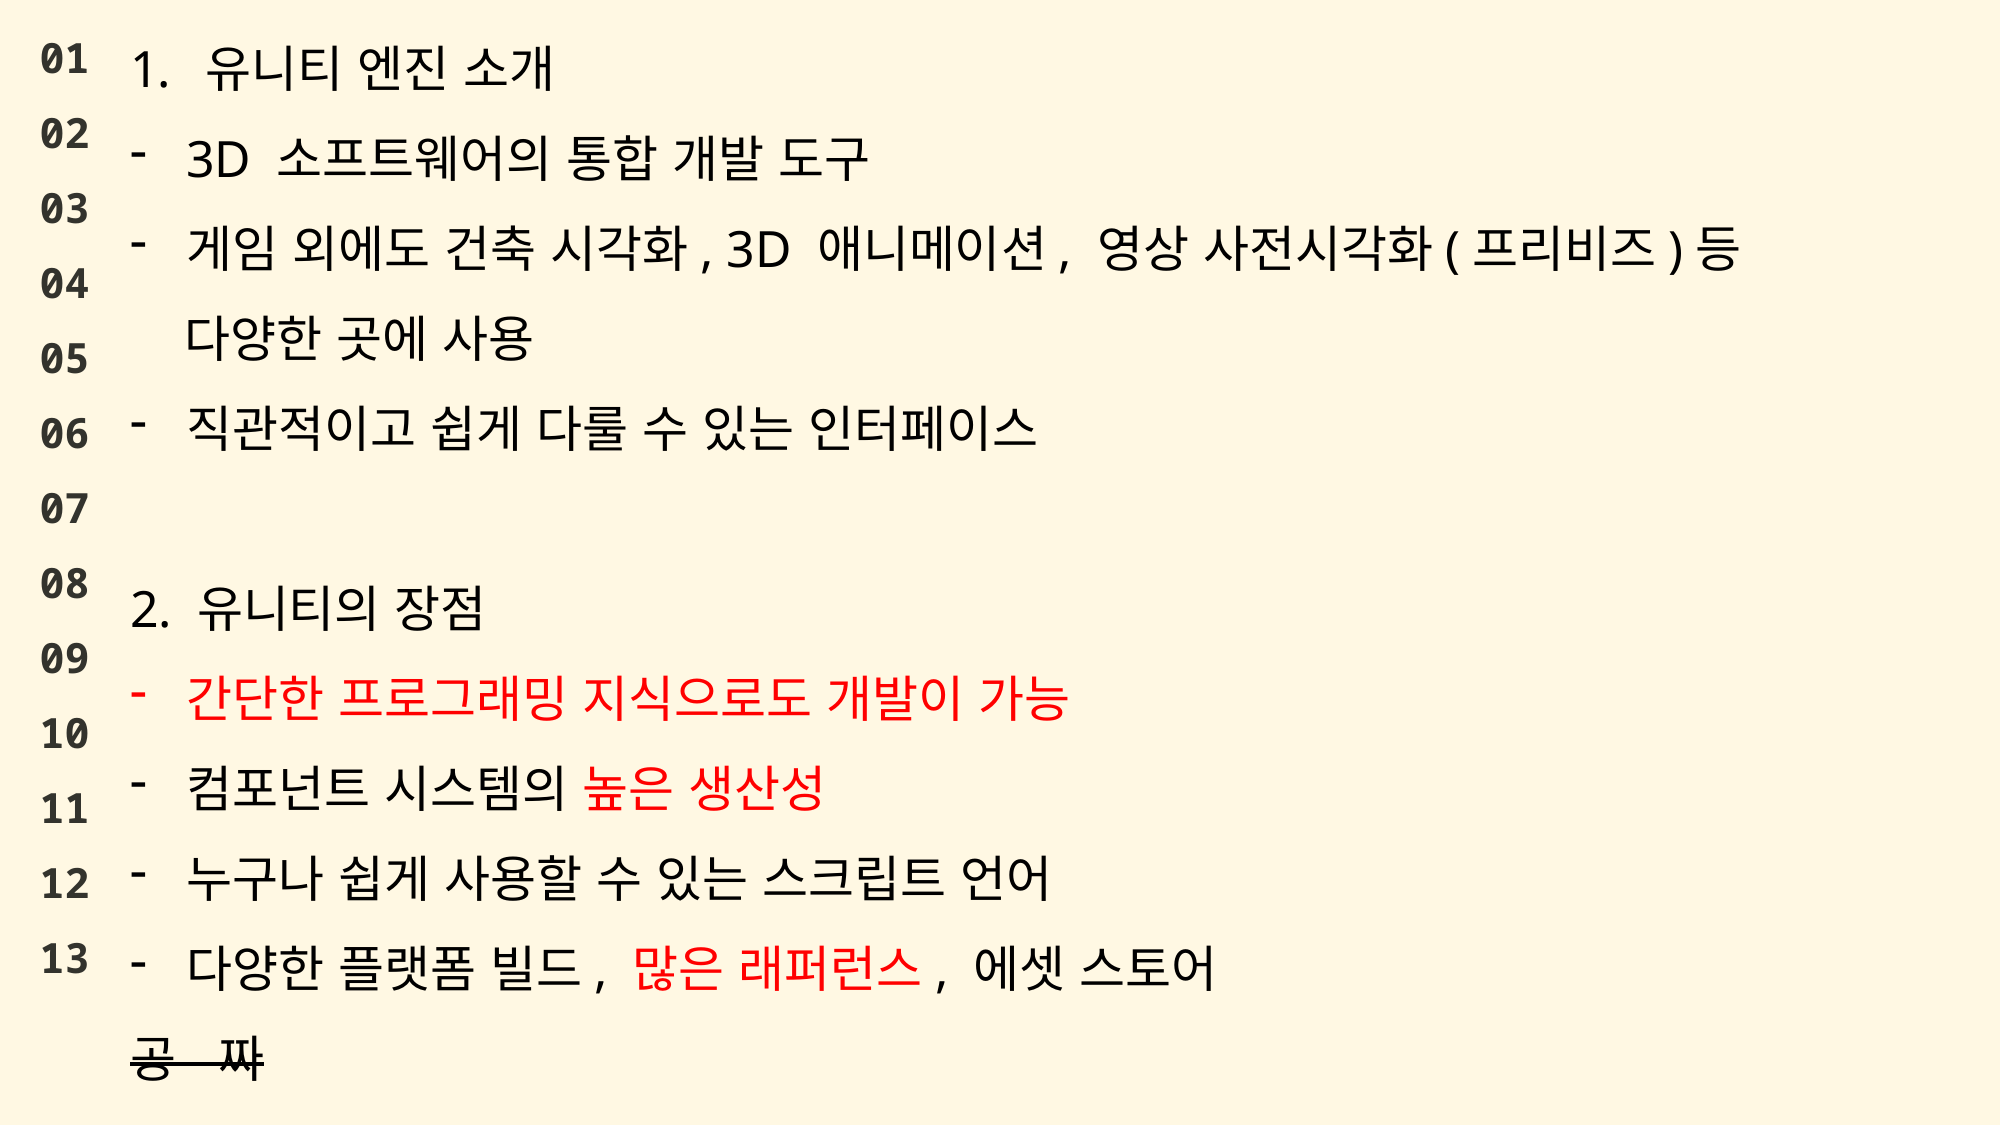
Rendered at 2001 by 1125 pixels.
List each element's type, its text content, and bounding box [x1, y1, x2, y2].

text_box 유니티 엔진 소개 3D 소프트웨어의 통합 개발 도구 게임 외에도 건축 시각화, 3D 애니메이션, 영상 사전시각화(프리비즈)등 다양한 곳에 사용 직관적이고 쉽게 다룰 수 있는 인터페이스 2. 유니티의 장점 간단한 프로그래밍 지식으로도 개발이 가능 컴포넌트 시스템의 높은 생산성 누구나 쉽게 사용할 수 있는 스크립트 언어 다양한 플랫폼 빌드, 많은 래퍼런스, 에셋 스토어 공 짜 [115, 0, 1858, 1095]
text_box 01 02 03 04 05 06 07 08 09 10 11 12 13 [24, 0, 115, 990]
